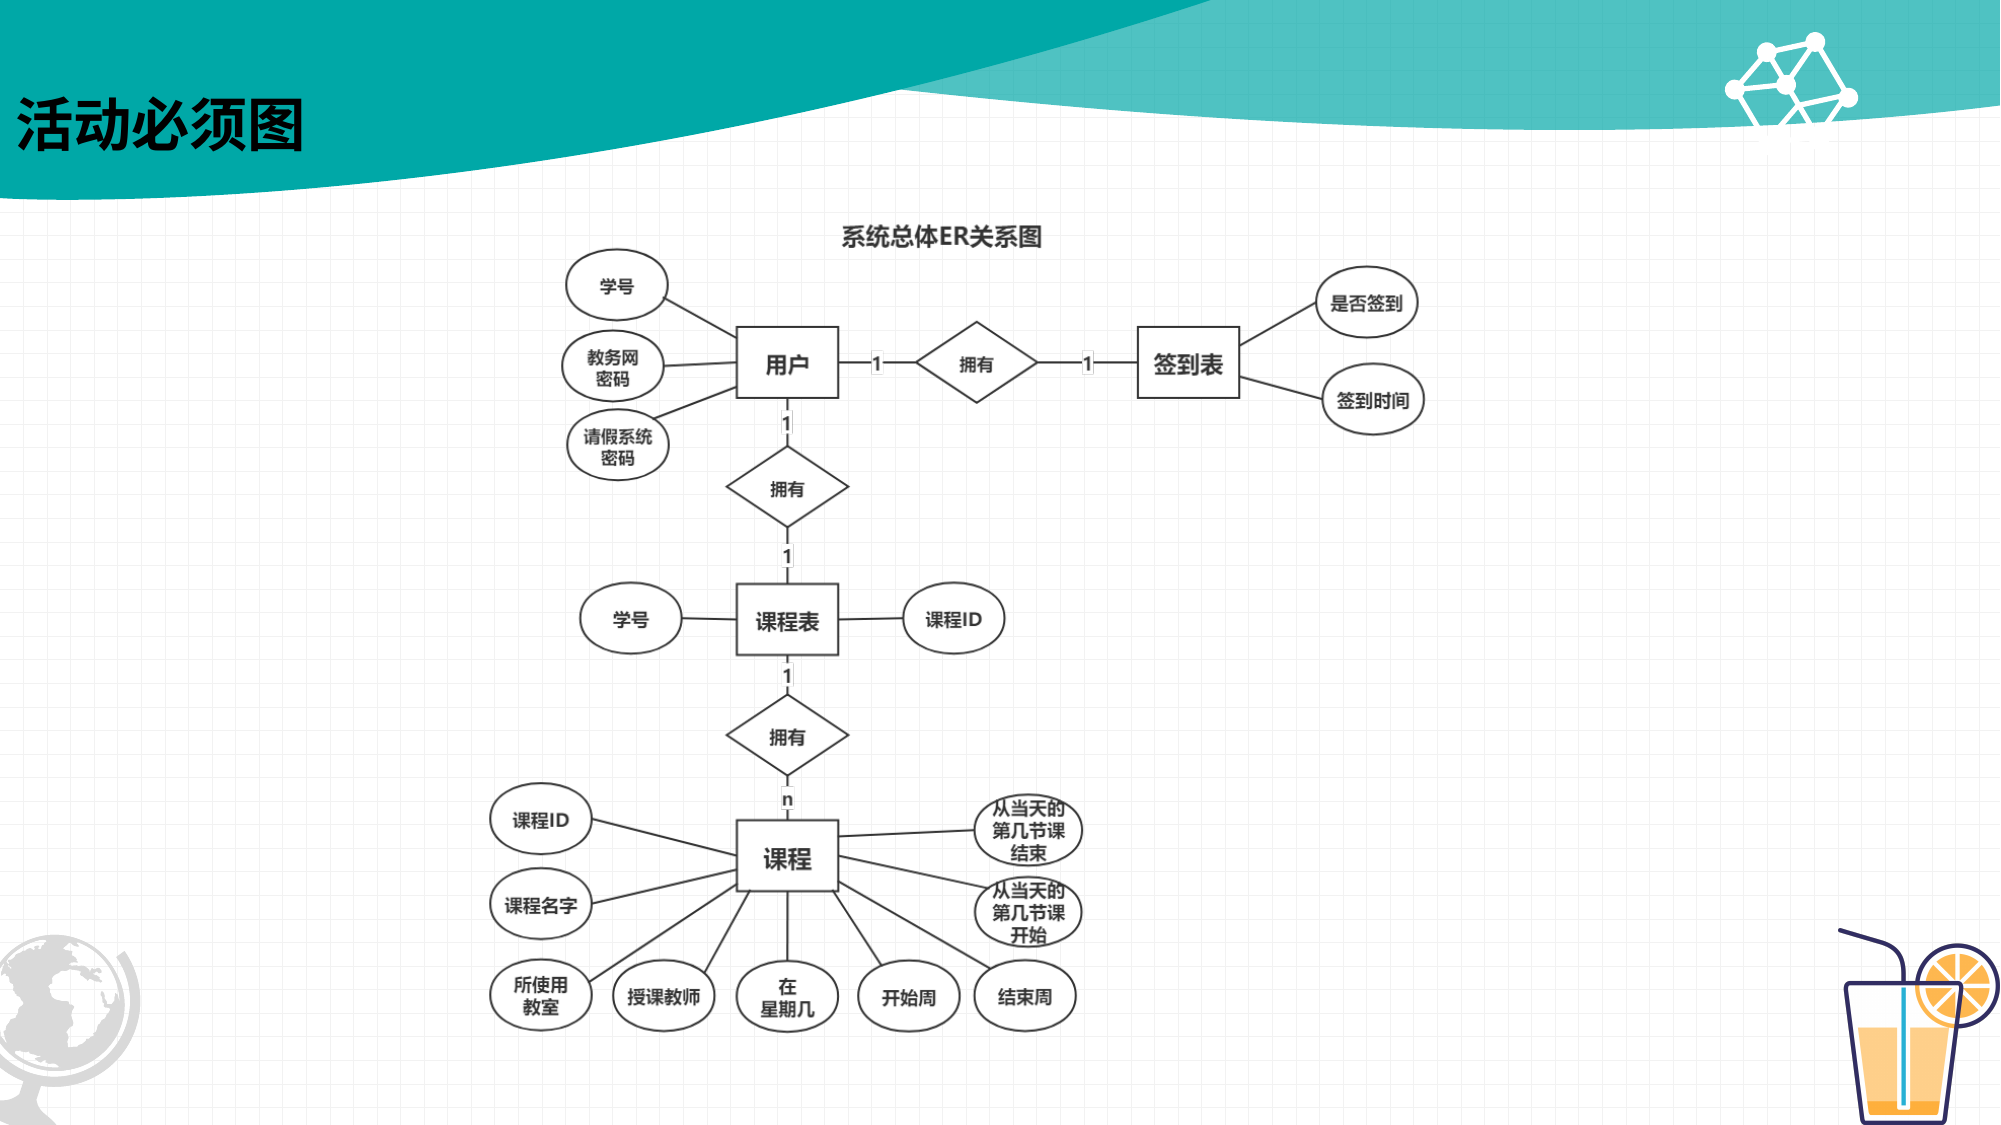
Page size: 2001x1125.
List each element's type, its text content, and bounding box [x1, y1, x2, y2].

title 活动必须图 [0, 0, 1780, 167]
picture [1838, 928, 2000, 1125]
picture [465, 186, 1449, 1057]
